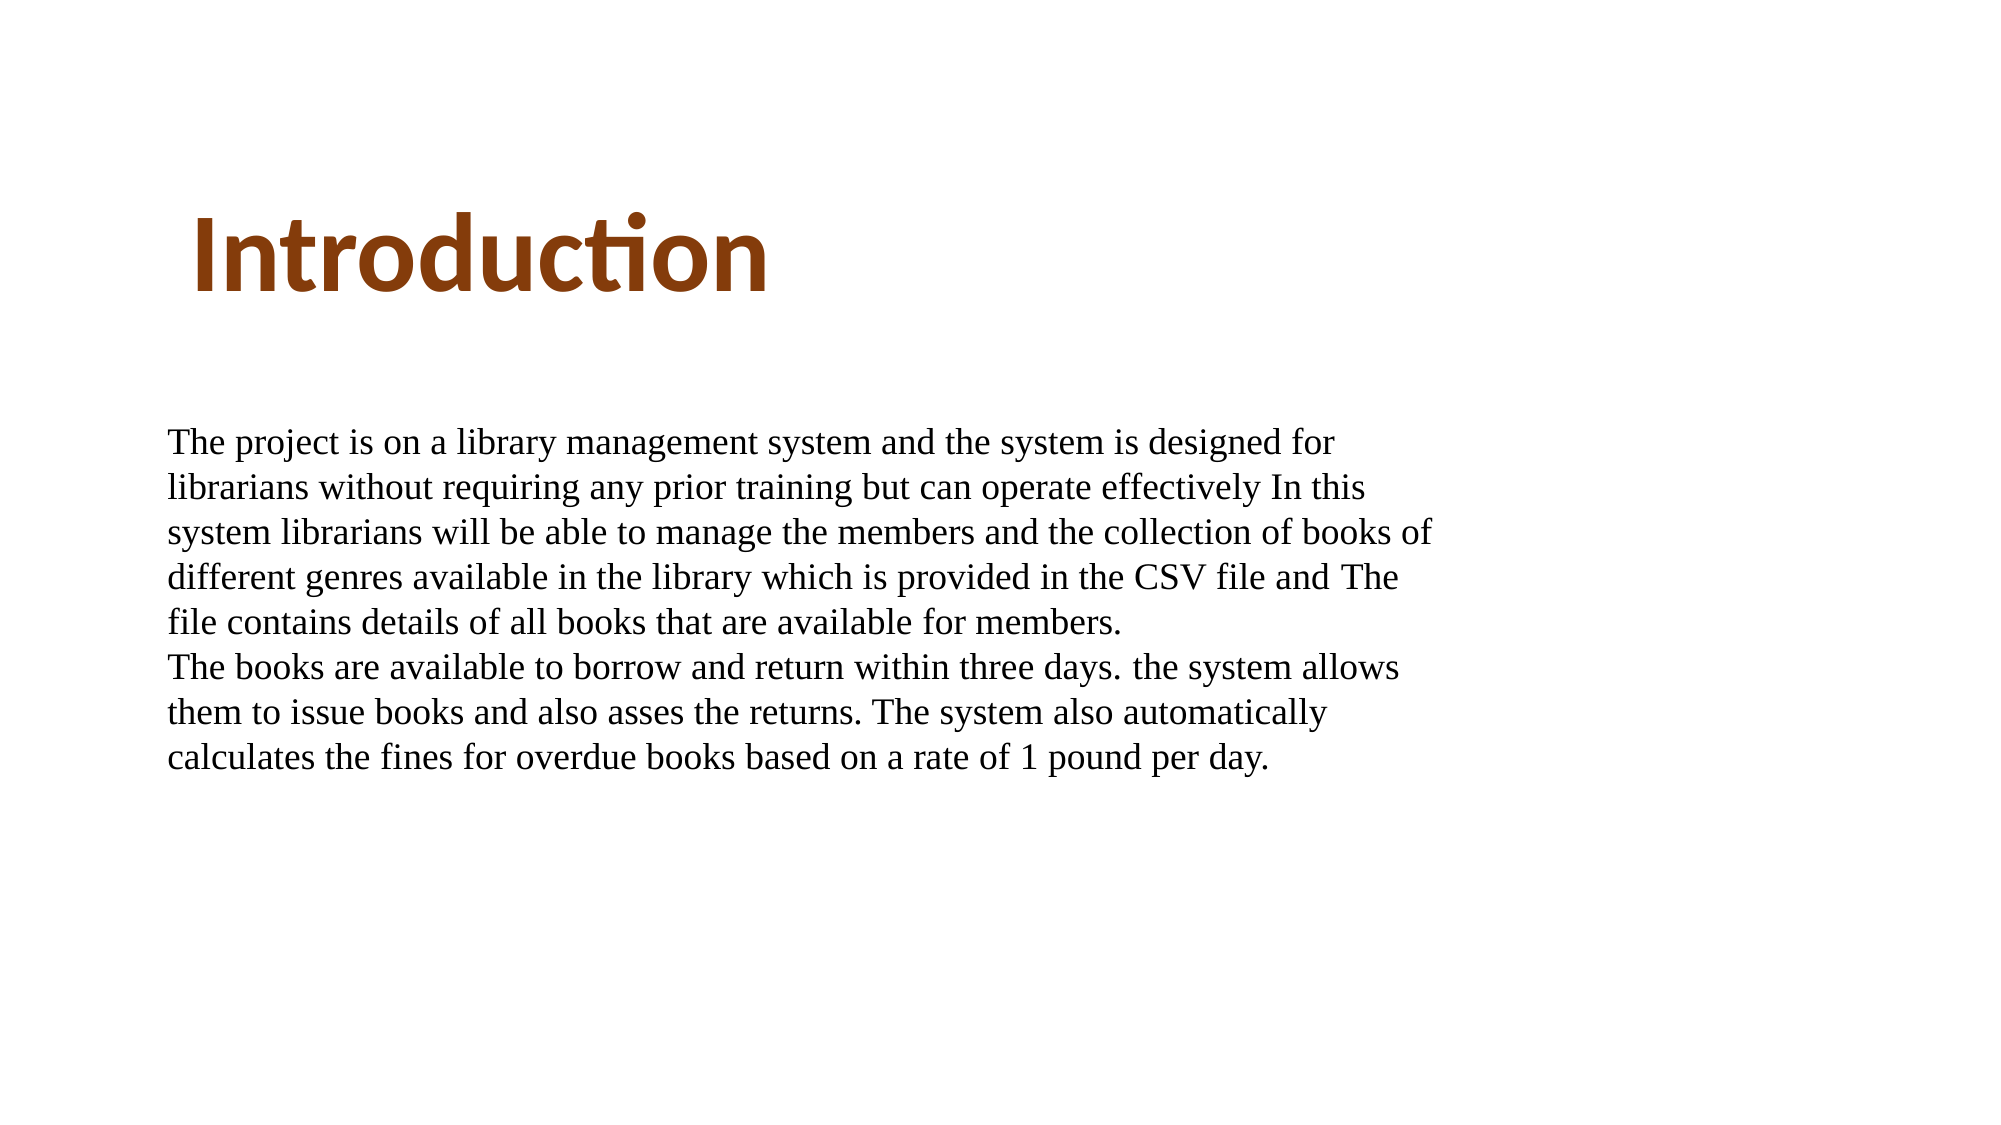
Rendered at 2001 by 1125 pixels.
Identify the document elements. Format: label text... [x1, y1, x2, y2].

text_box The project is on a library management system and the system is designed for librarians without requiring any prior training but can operate effectively In this system librarians will be able to manage the members and the collection of books of different genres available in the library which is provided in the CSV file and The file contains details of all books that are available for members. The books are available to borrow and return within three days. the system allows them to issue books and also asses the returns. The system also automatically calculates the fines for overdue books based on a rate of 1 pound per day. [152, 409, 1462, 785]
text_box Introduction [175, 171, 787, 322]
